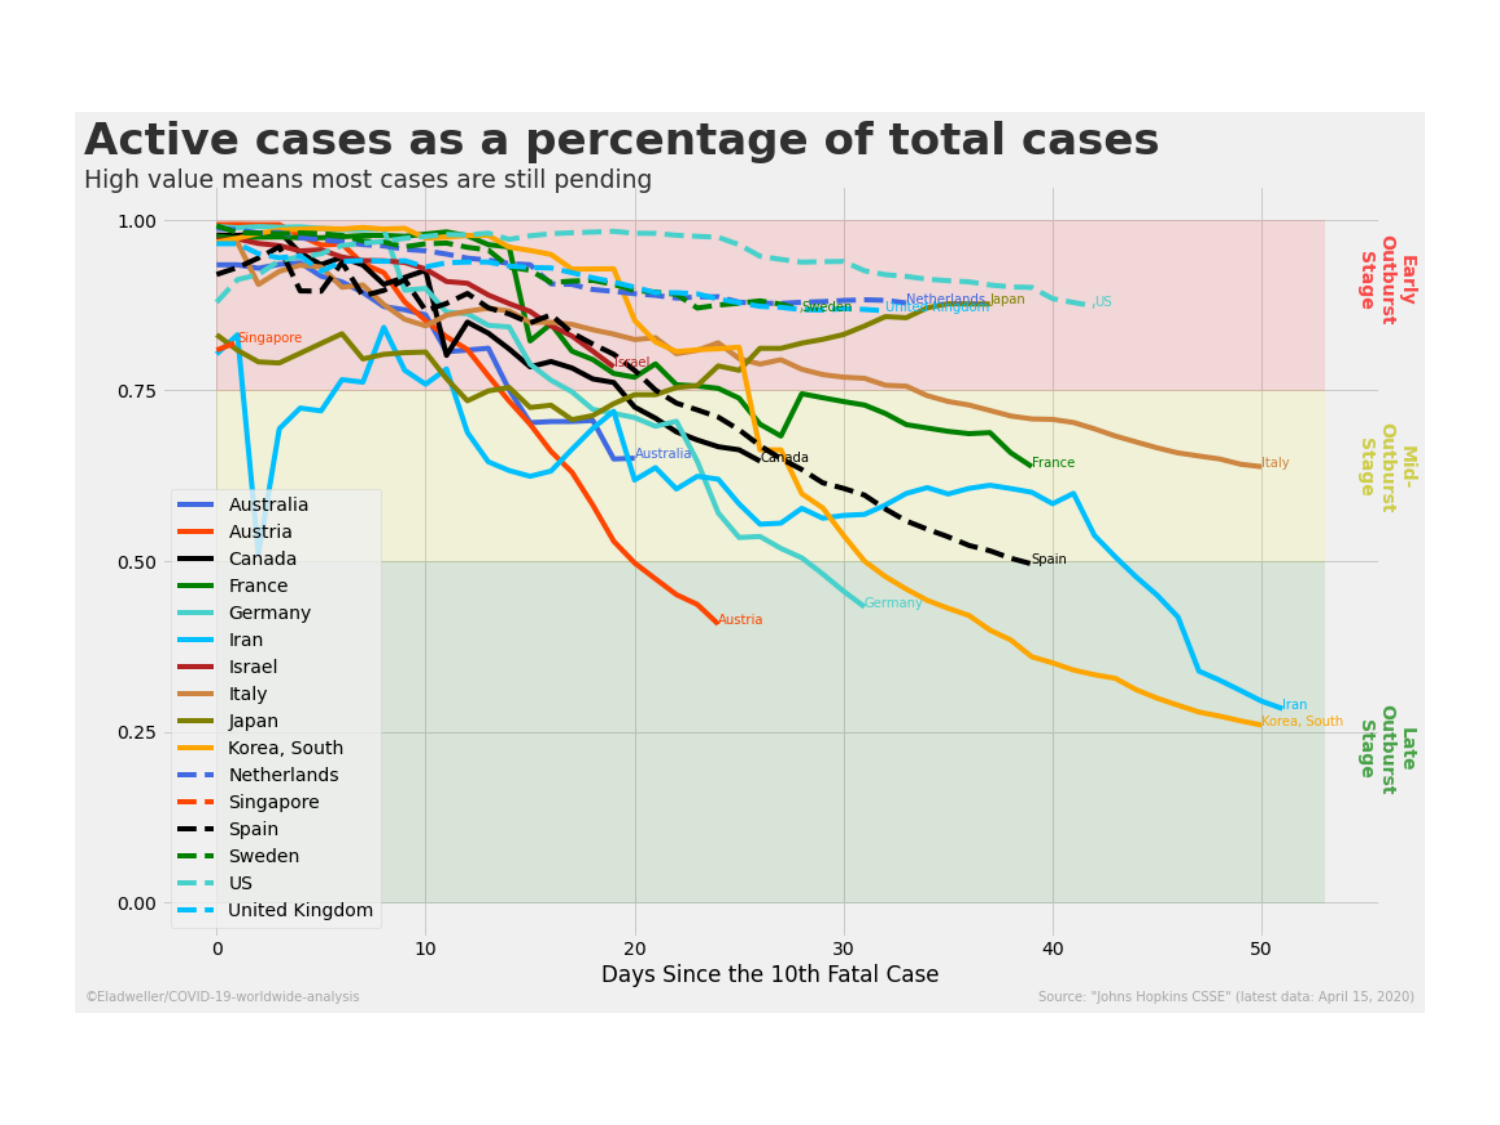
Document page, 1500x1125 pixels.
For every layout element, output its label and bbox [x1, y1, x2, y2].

picture [74, 112, 1426, 1013]
